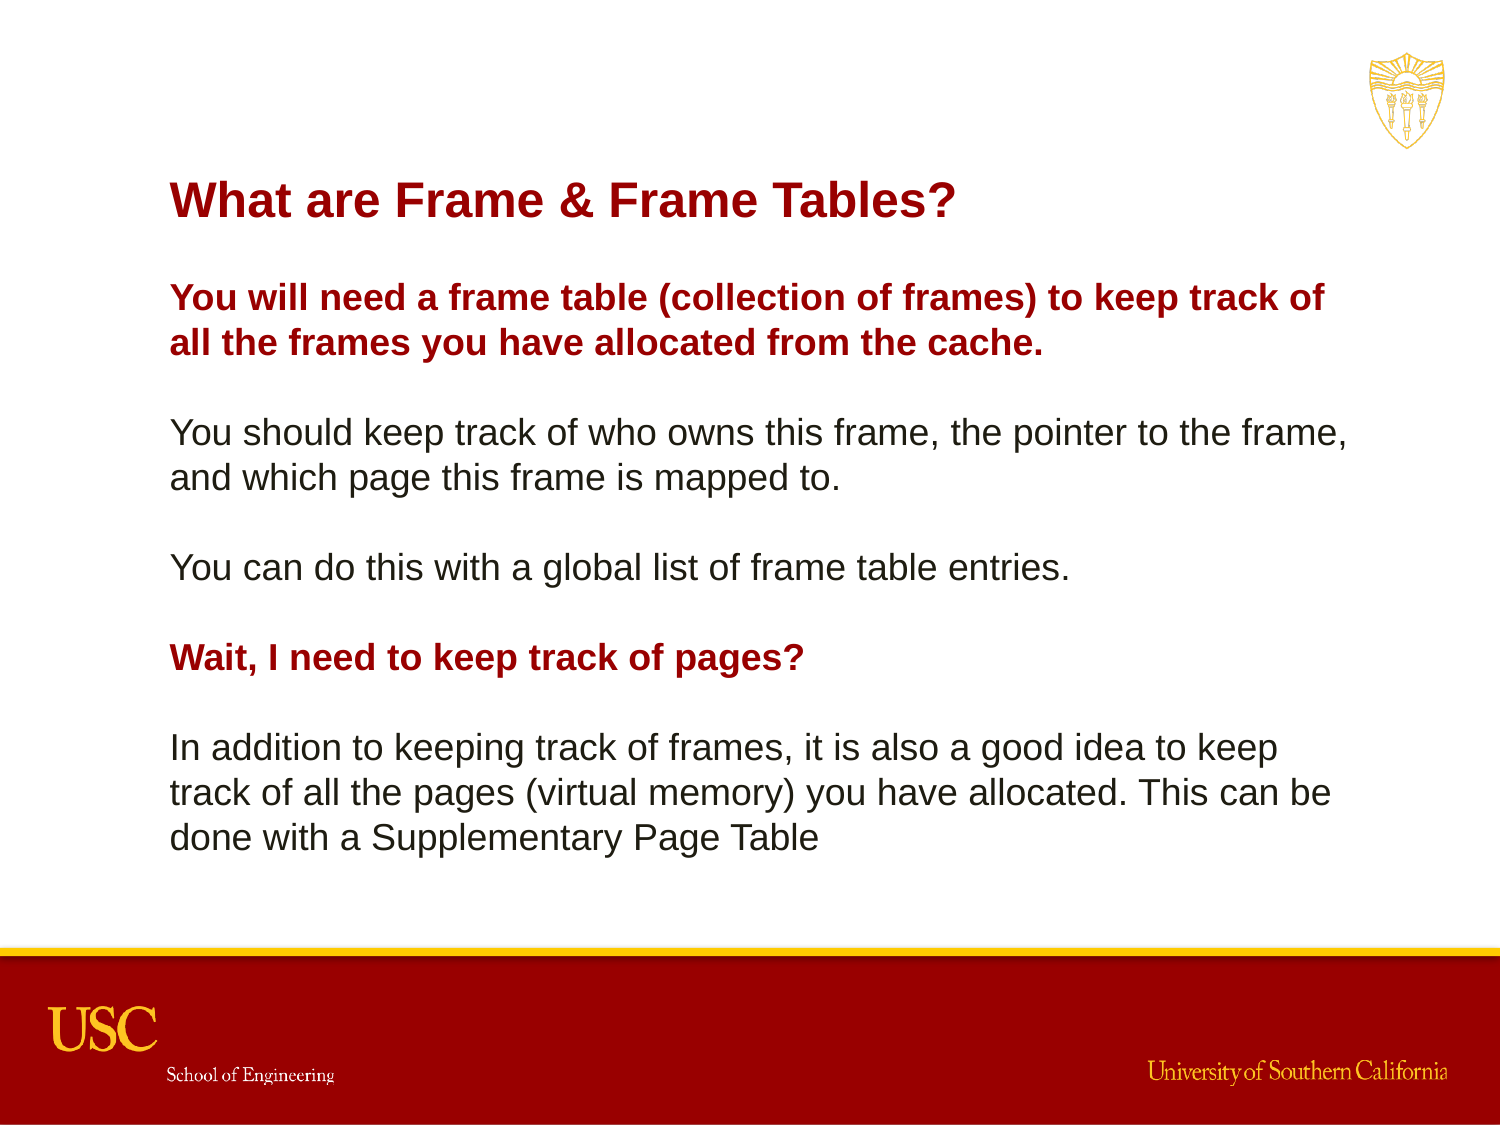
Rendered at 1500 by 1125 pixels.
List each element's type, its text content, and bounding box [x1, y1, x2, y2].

text_box What are Frame & Frame Tables? You will need a frame table (collection of frames) to keep track of all the frames you have allocated from the cache. You should keep track of who owns this frame, the pointer to the frame, and which page this frame is mapped to. You can do this with a global list of frame table entries. Wait, I need to keep track of pages? In addition to keeping track of frames, it is also a good idea to keep track of all the pages (virtual memory) you have allocated. This can be done with a Supplementary Page Table [154, 160, 1369, 866]
